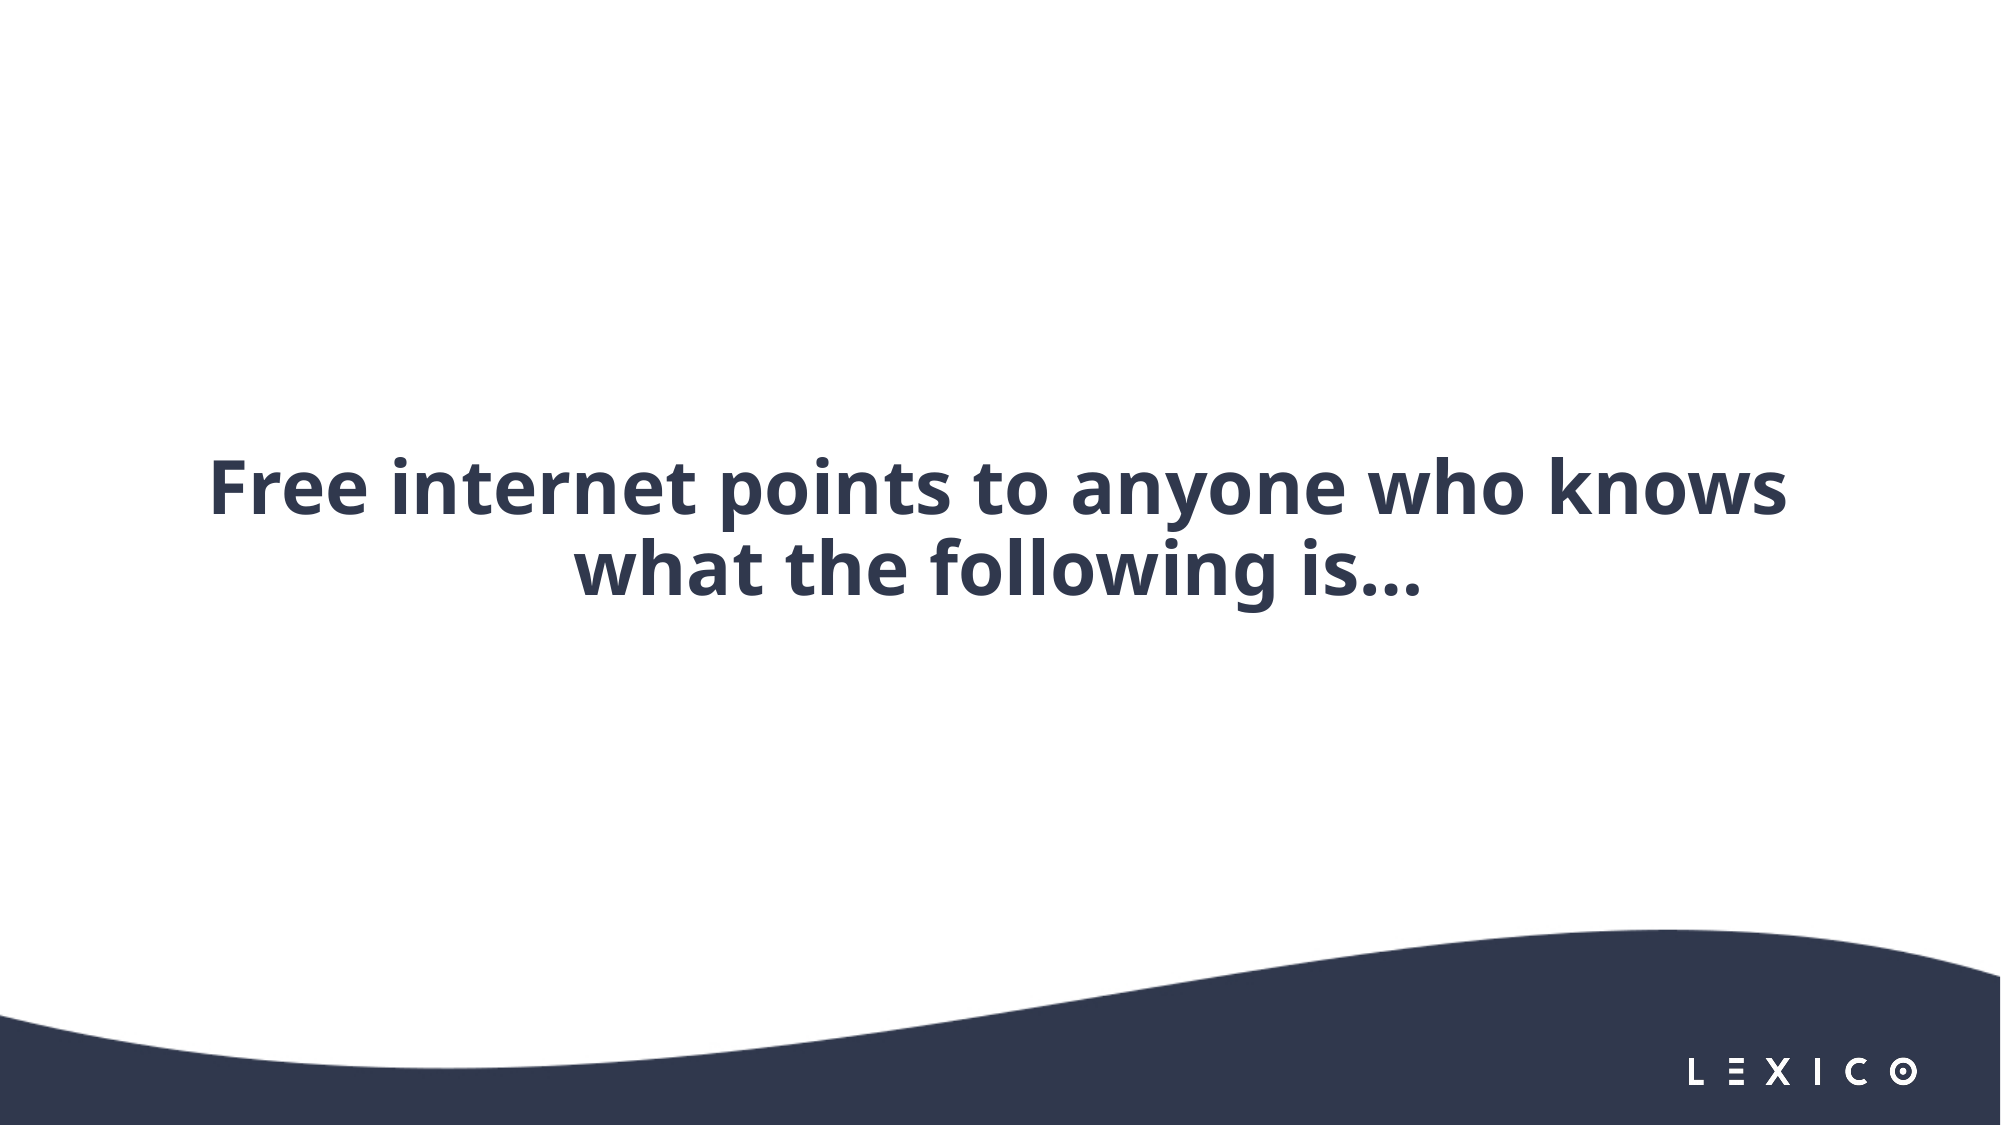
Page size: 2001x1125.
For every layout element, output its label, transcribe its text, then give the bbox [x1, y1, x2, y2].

title Free internet points to anyone who knows what the following is… [136, 391, 1862, 620]
picture [0, 0, 2001, 1125]
